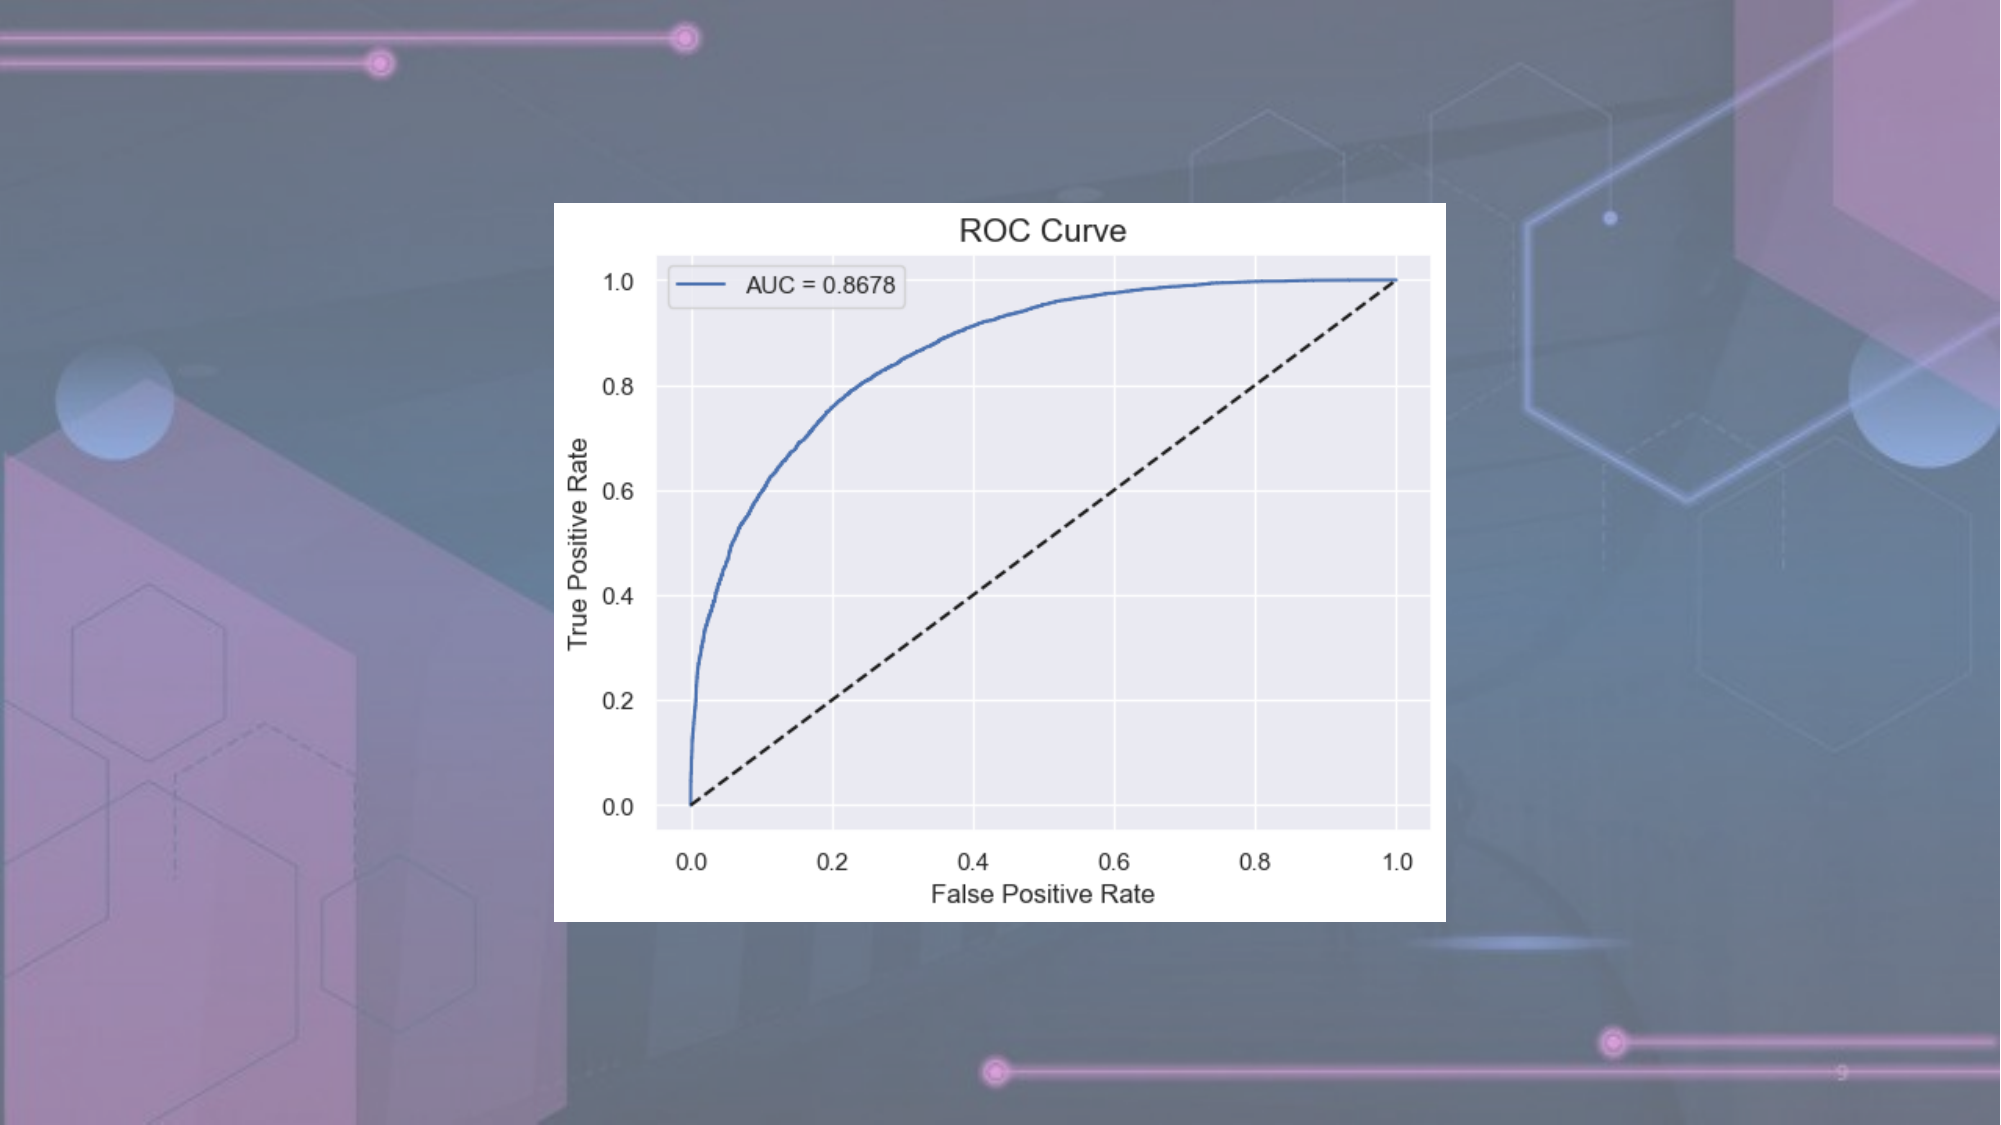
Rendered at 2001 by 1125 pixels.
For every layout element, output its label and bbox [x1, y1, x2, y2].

picture [554, 203, 1446, 922]
